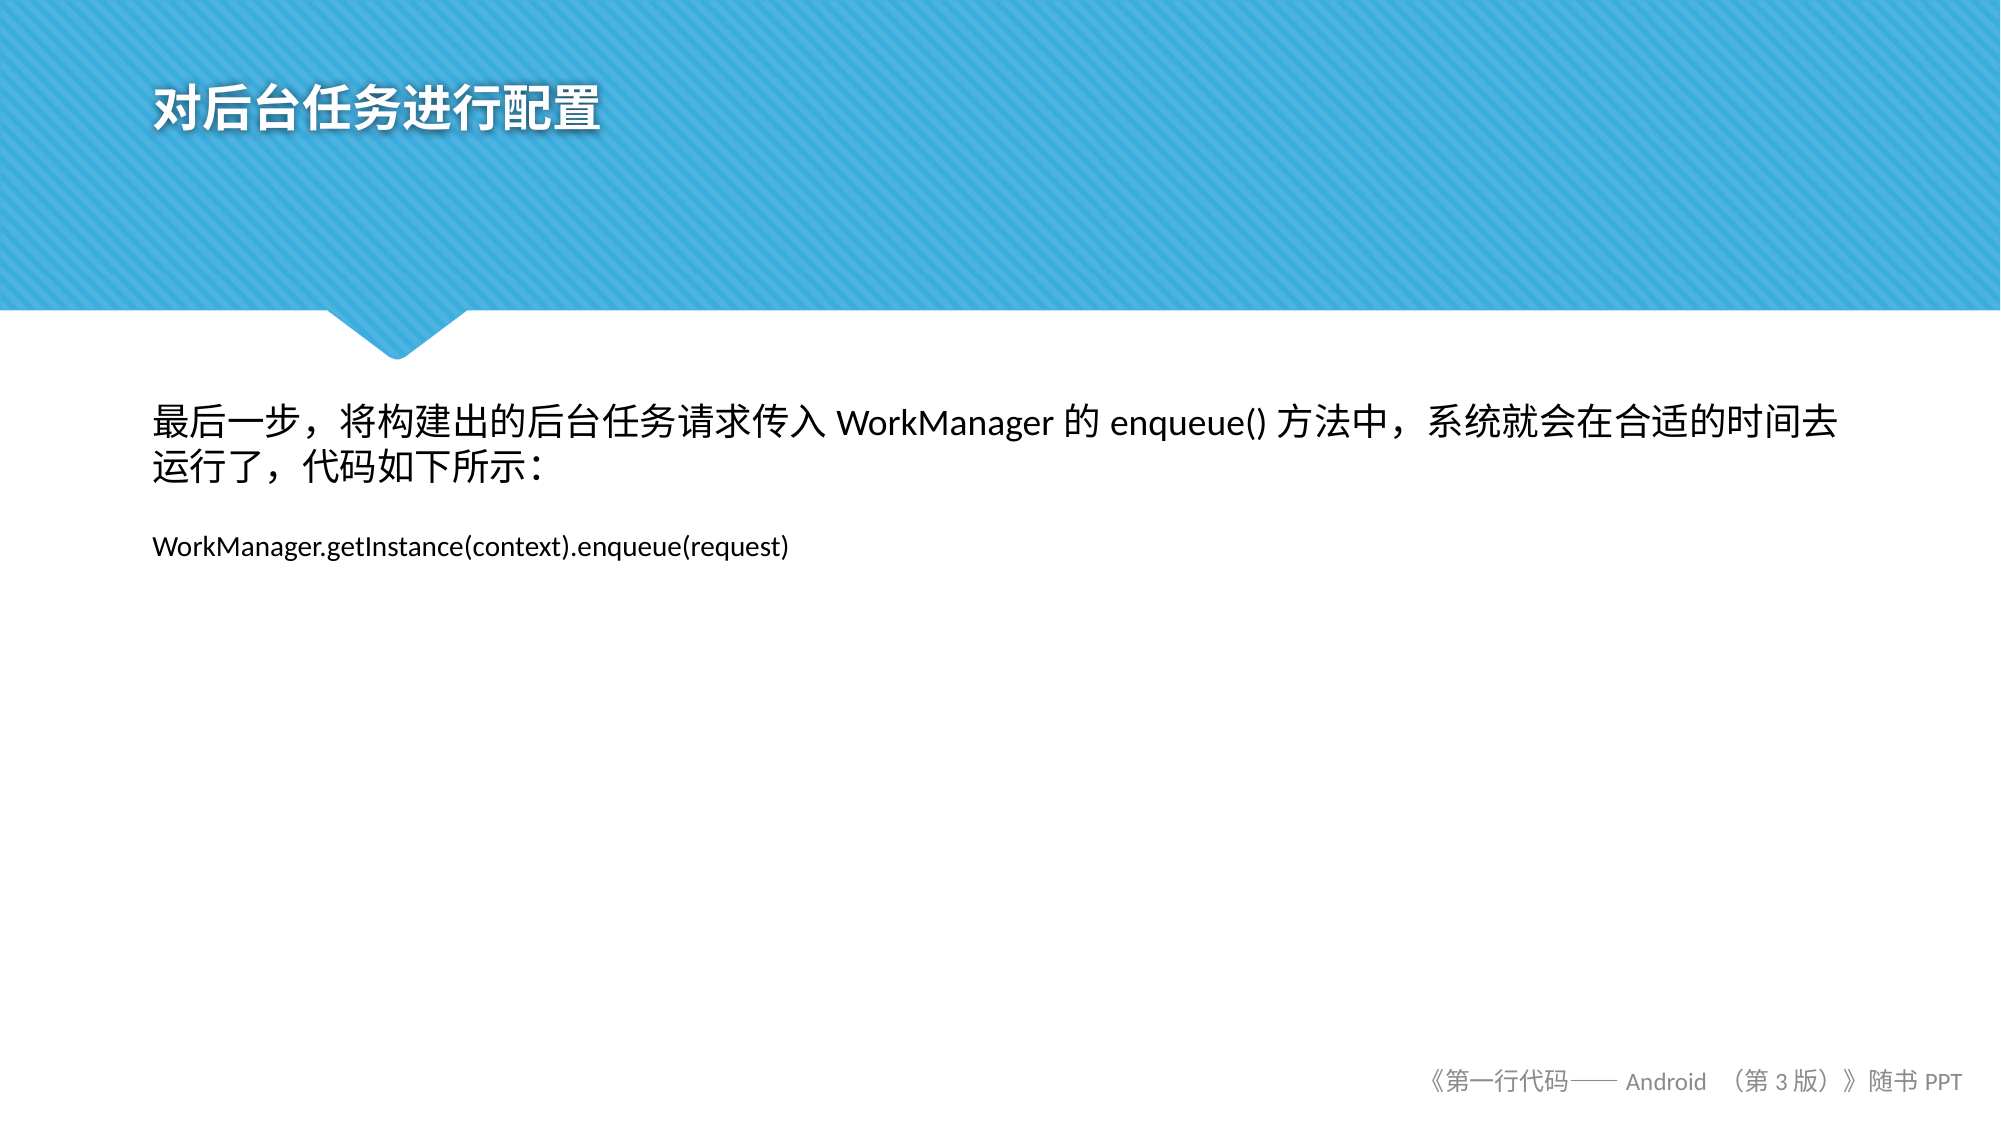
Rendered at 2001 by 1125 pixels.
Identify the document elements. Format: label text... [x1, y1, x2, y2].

text_box 最后一步，将构建出的后台任务请求传入WorkManager的enqueue()方法中，系统就会在合适的时间去运行了，代码如下所示： [137, 390, 1880, 496]
title 对后台任务进行配置 [137, 59, 1863, 144]
text_box WorkManager.getInstance(context).enqueue(request) [137, 519, 1848, 570]
